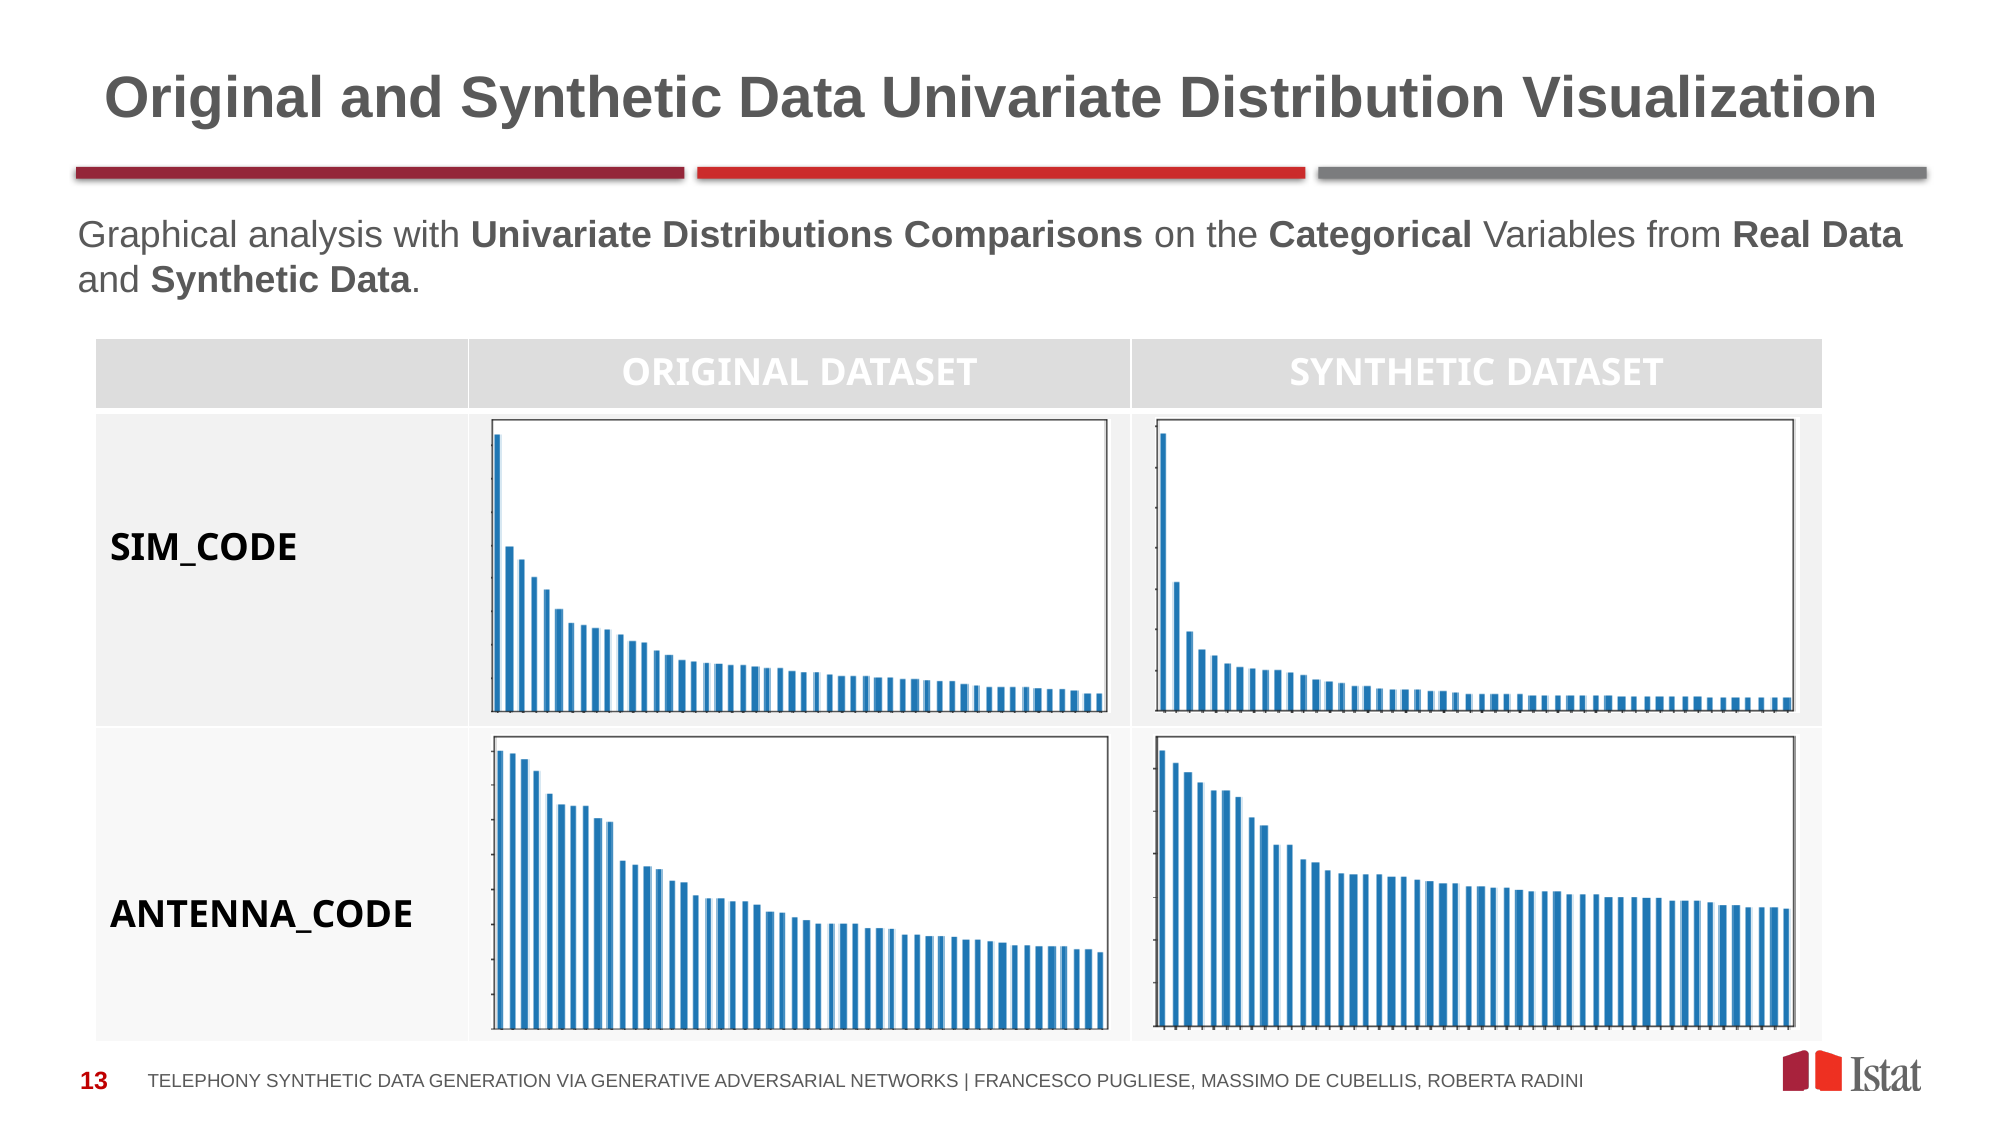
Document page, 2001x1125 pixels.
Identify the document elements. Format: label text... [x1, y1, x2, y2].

list Graphical analysis with Univariate Distributions Comparisons on the Categorical Variables from Real Data and Synthetic Data. [77, 209, 1926, 1049]
picture [491, 734, 1112, 1030]
table_cell SIM_CODE [96, 414, 468, 726]
table_cell ANTENNA_CODE [96, 728, 468, 1041]
table_cell [1132, 414, 1822, 726]
footer Telephony Synthetic Data Generation via Generative Adversarial Networks | FRANCESCO PUGLIESE, Massimo De Cubellis, Roberta RADINI [147, 1048, 1730, 1092]
table_cell [469, 414, 1130, 726]
slide_number 13 [53, 1049, 136, 1110]
title Original and Synthetic Data Univariate Distribution Visualization [75, 64, 1925, 192]
table_header [96, 339, 468, 408]
table_header ORIGINAL DATASET [469, 339, 1130, 408]
table_cell [469, 728, 1130, 1041]
picture [1154, 416, 1801, 714]
table_header SYNTHETIC DATASET [1132, 339, 1822, 408]
picture [1152, 734, 1800, 1030]
table_cell [1132, 728, 1822, 1041]
picture [491, 419, 1112, 714]
